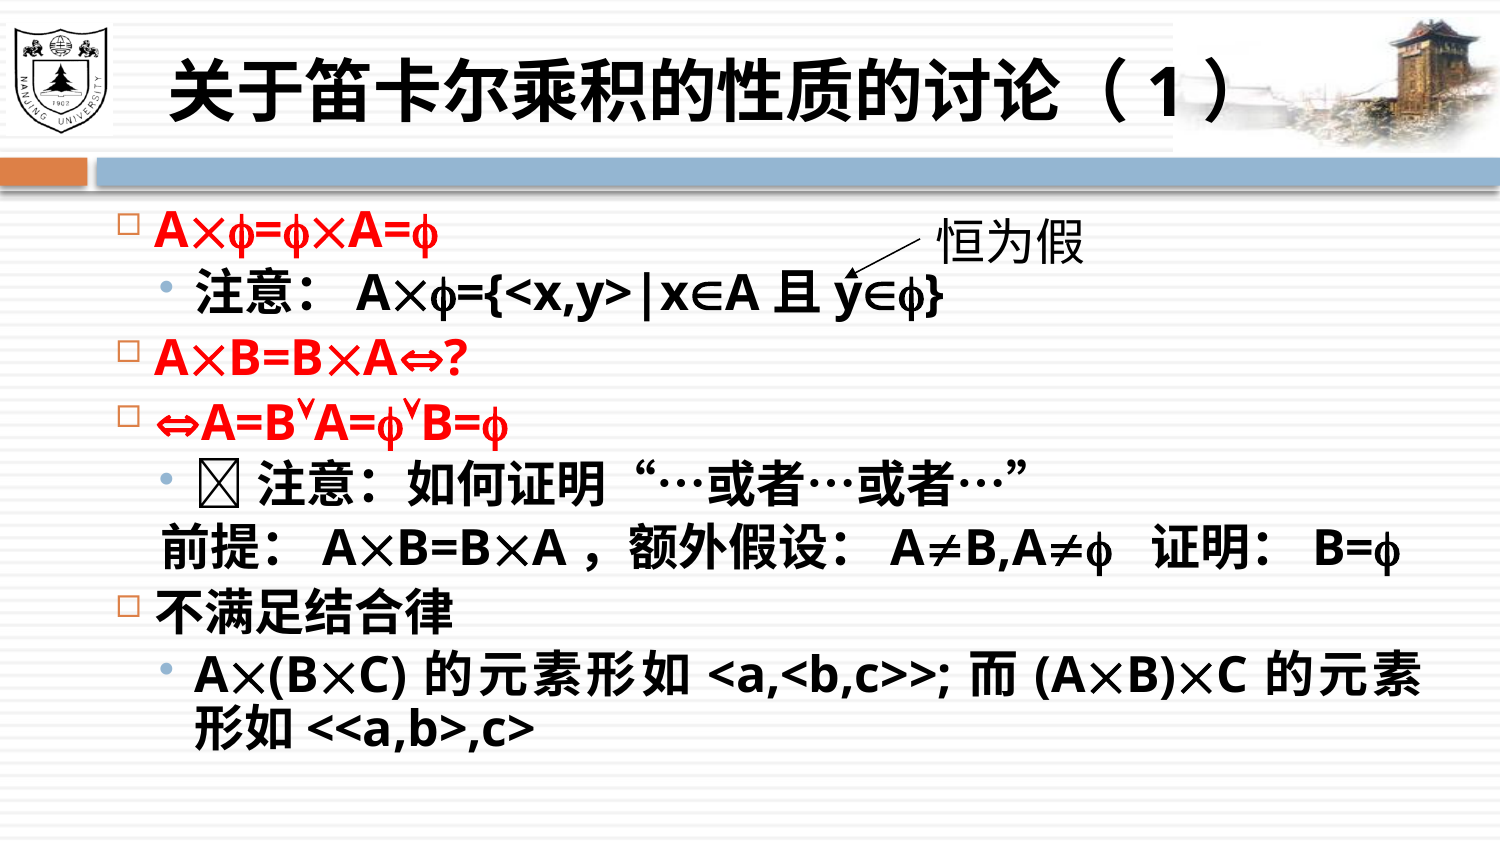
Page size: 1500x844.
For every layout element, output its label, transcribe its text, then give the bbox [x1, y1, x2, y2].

text_box 恒为假 [920, 202, 1233, 278]
picture [0, 192, 1500, 844]
picture [0, 0, 1500, 153]
text_box [844, 238, 921, 279]
title 关于笛卡尔乘积的性质的讨论（1） [152, 28, 1353, 150]
list A=A= 注意：A={<x,y>|xA且y} AB=BA? A=BA=B= 注意：如何证明“…或者…或者…” 前提：AB=BA，额外假设：AB,A 证明：B= 不满足结合律 A(BC)的元素形如<a,<b,c>>;而(AB)C的元素形如<<a,b>,c> [100, 196, 1438, 750]
